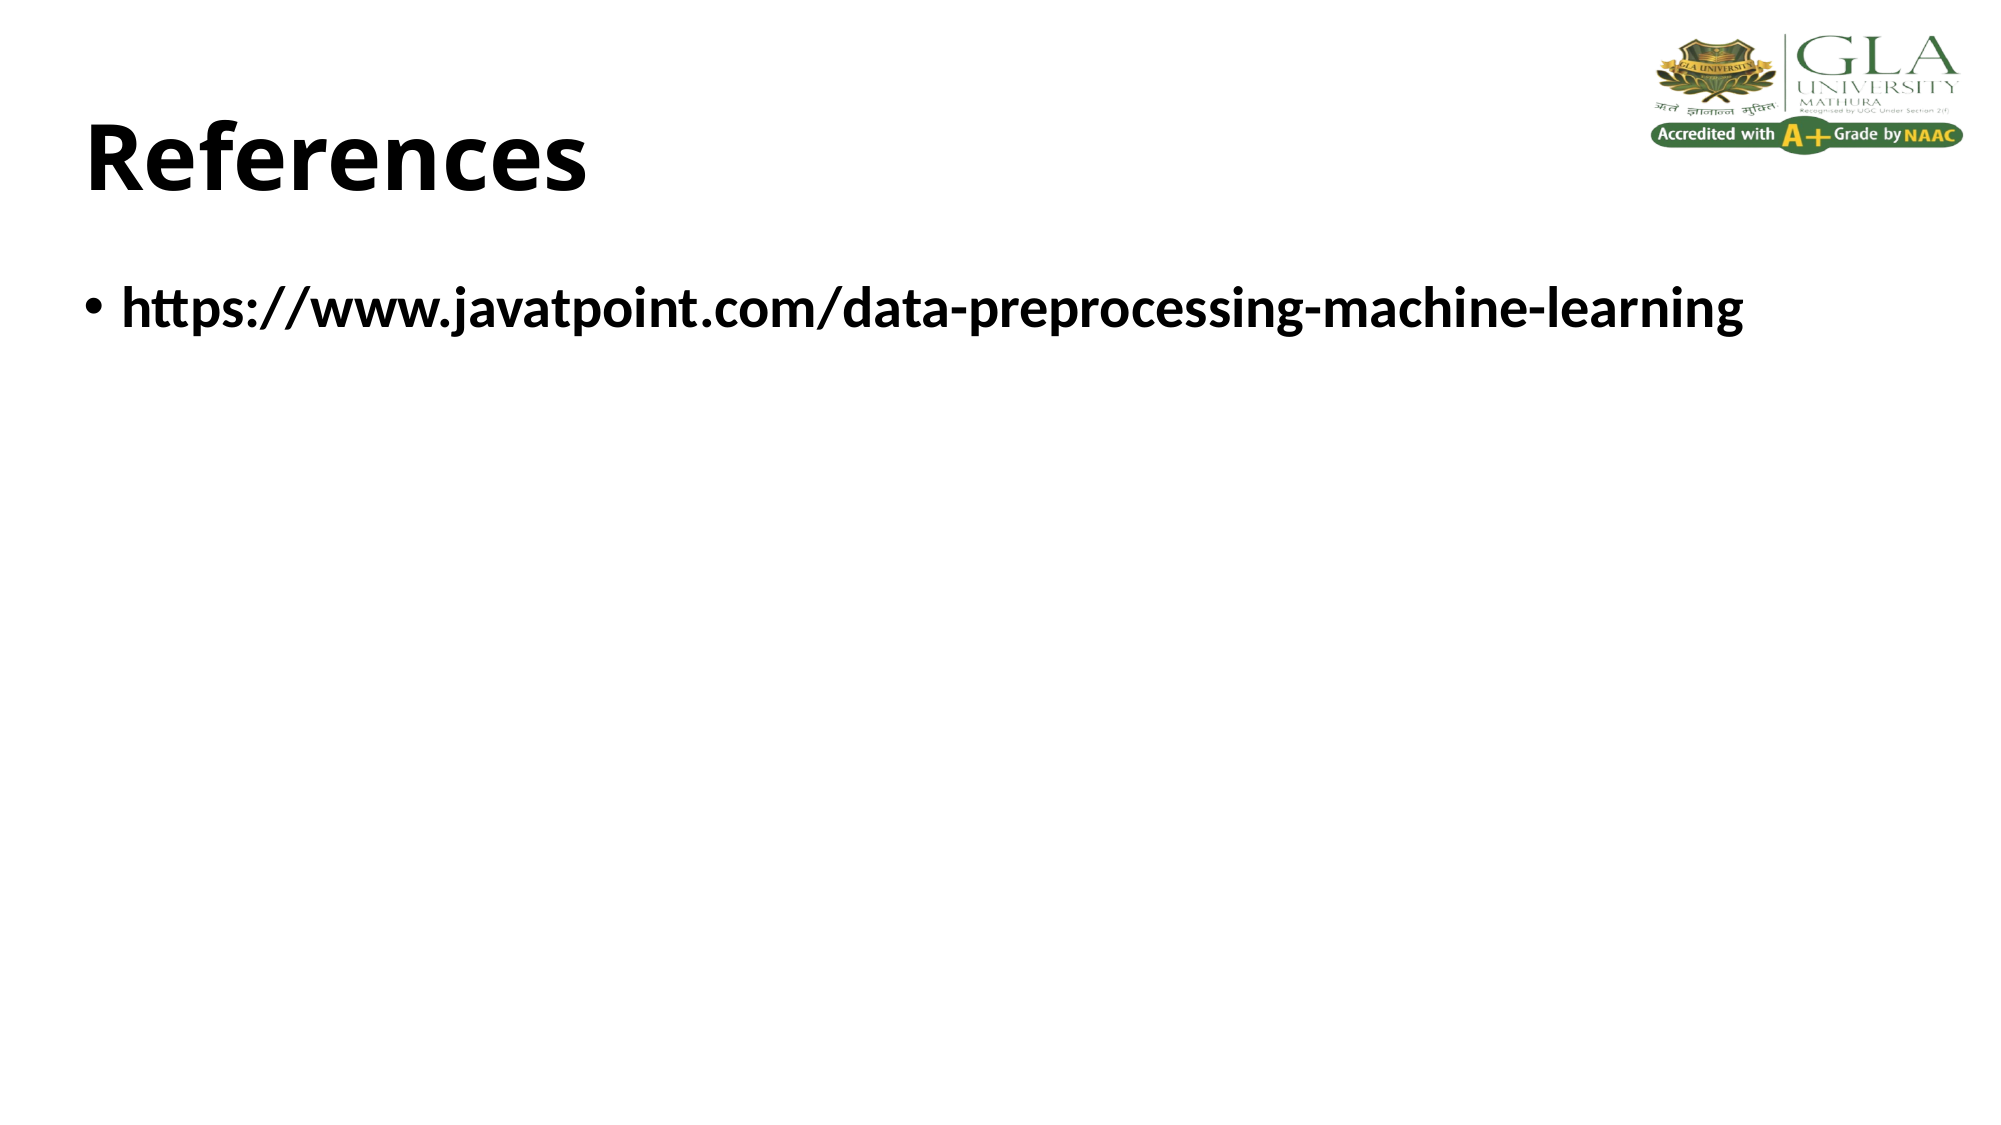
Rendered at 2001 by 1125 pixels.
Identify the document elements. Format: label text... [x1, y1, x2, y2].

title References [68, 52, 1599, 269]
picture [1635, 0, 1983, 162]
list https://www.javatpoint.com/data-preprocessing-machine-learning [68, 269, 1916, 984]
